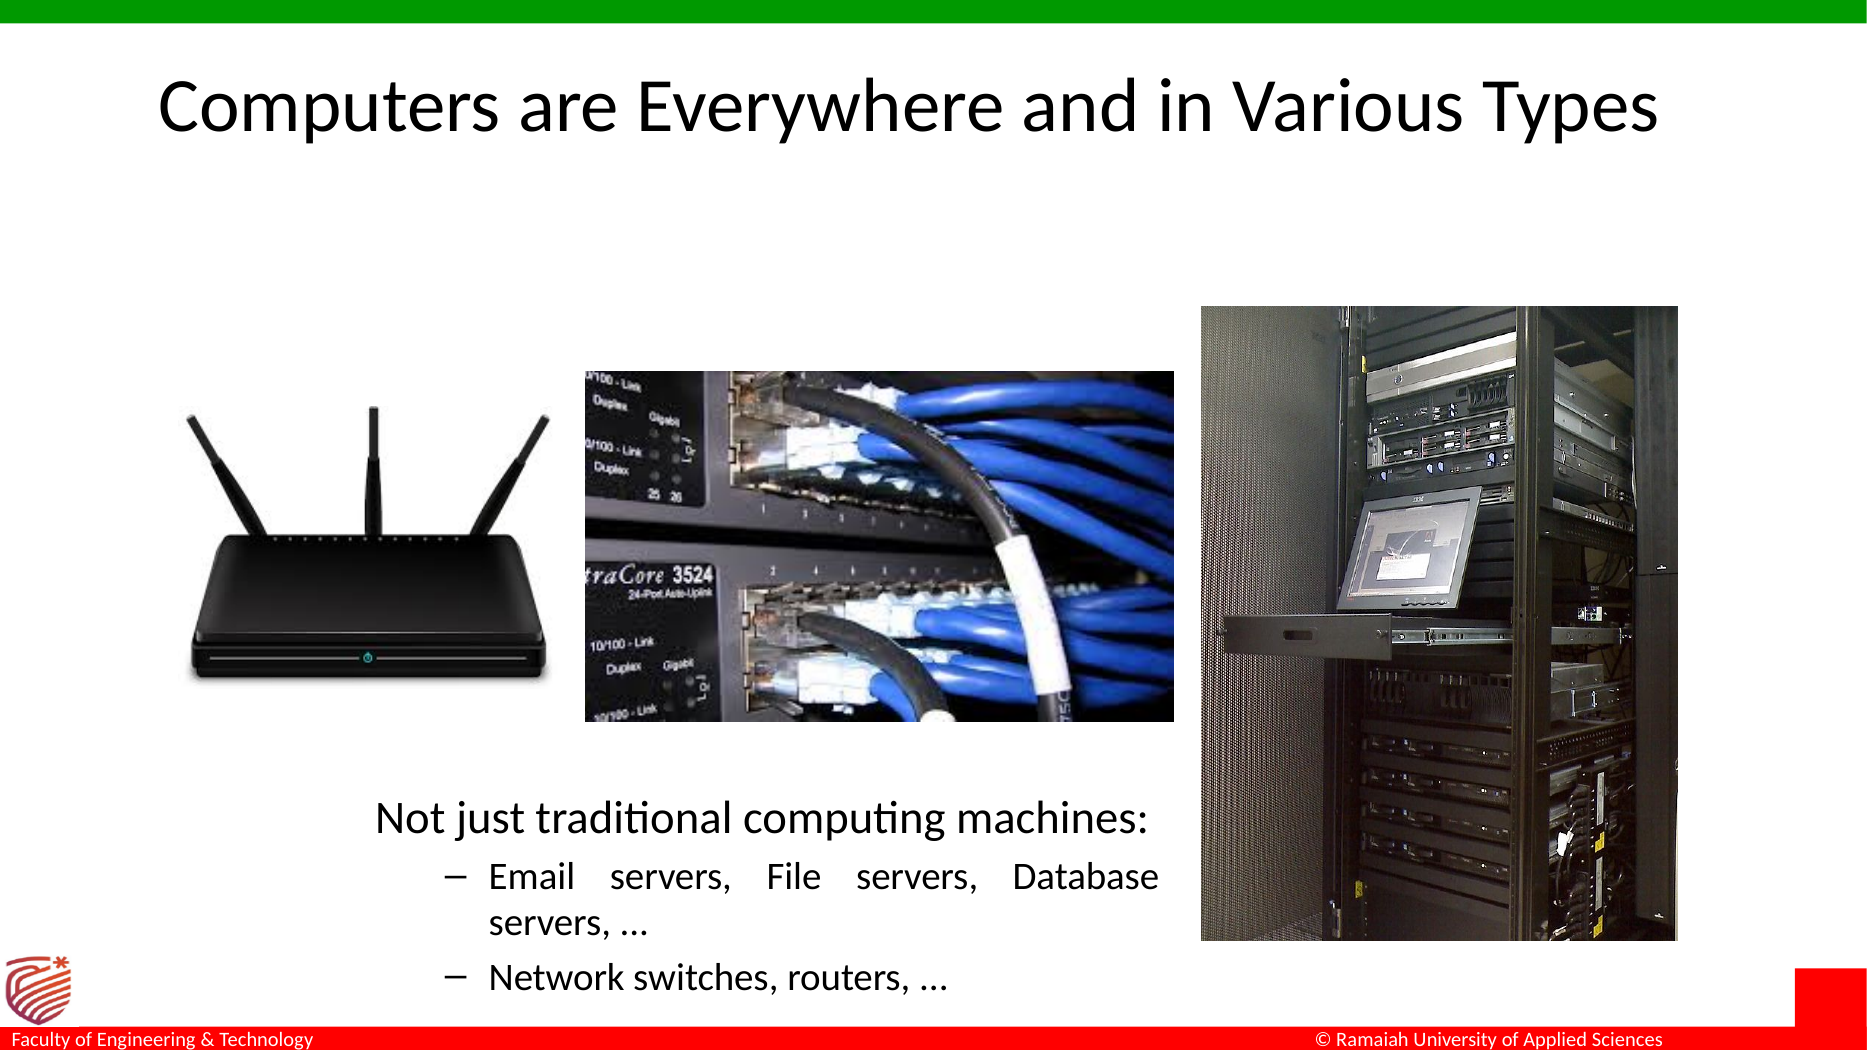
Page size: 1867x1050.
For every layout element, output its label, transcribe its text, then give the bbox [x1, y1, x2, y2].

title Computers are Everywhere and in Various Types [70, 46, 1750, 217]
list Not just traditional computing machines: Email servers, File servers, Database servers, ... Network switches, routers, ... [360, 779, 1174, 1018]
picture [0, 946, 79, 1027]
picture [1200, 305, 1678, 941]
picture [178, 405, 559, 690]
picture [584, 371, 1175, 723]
